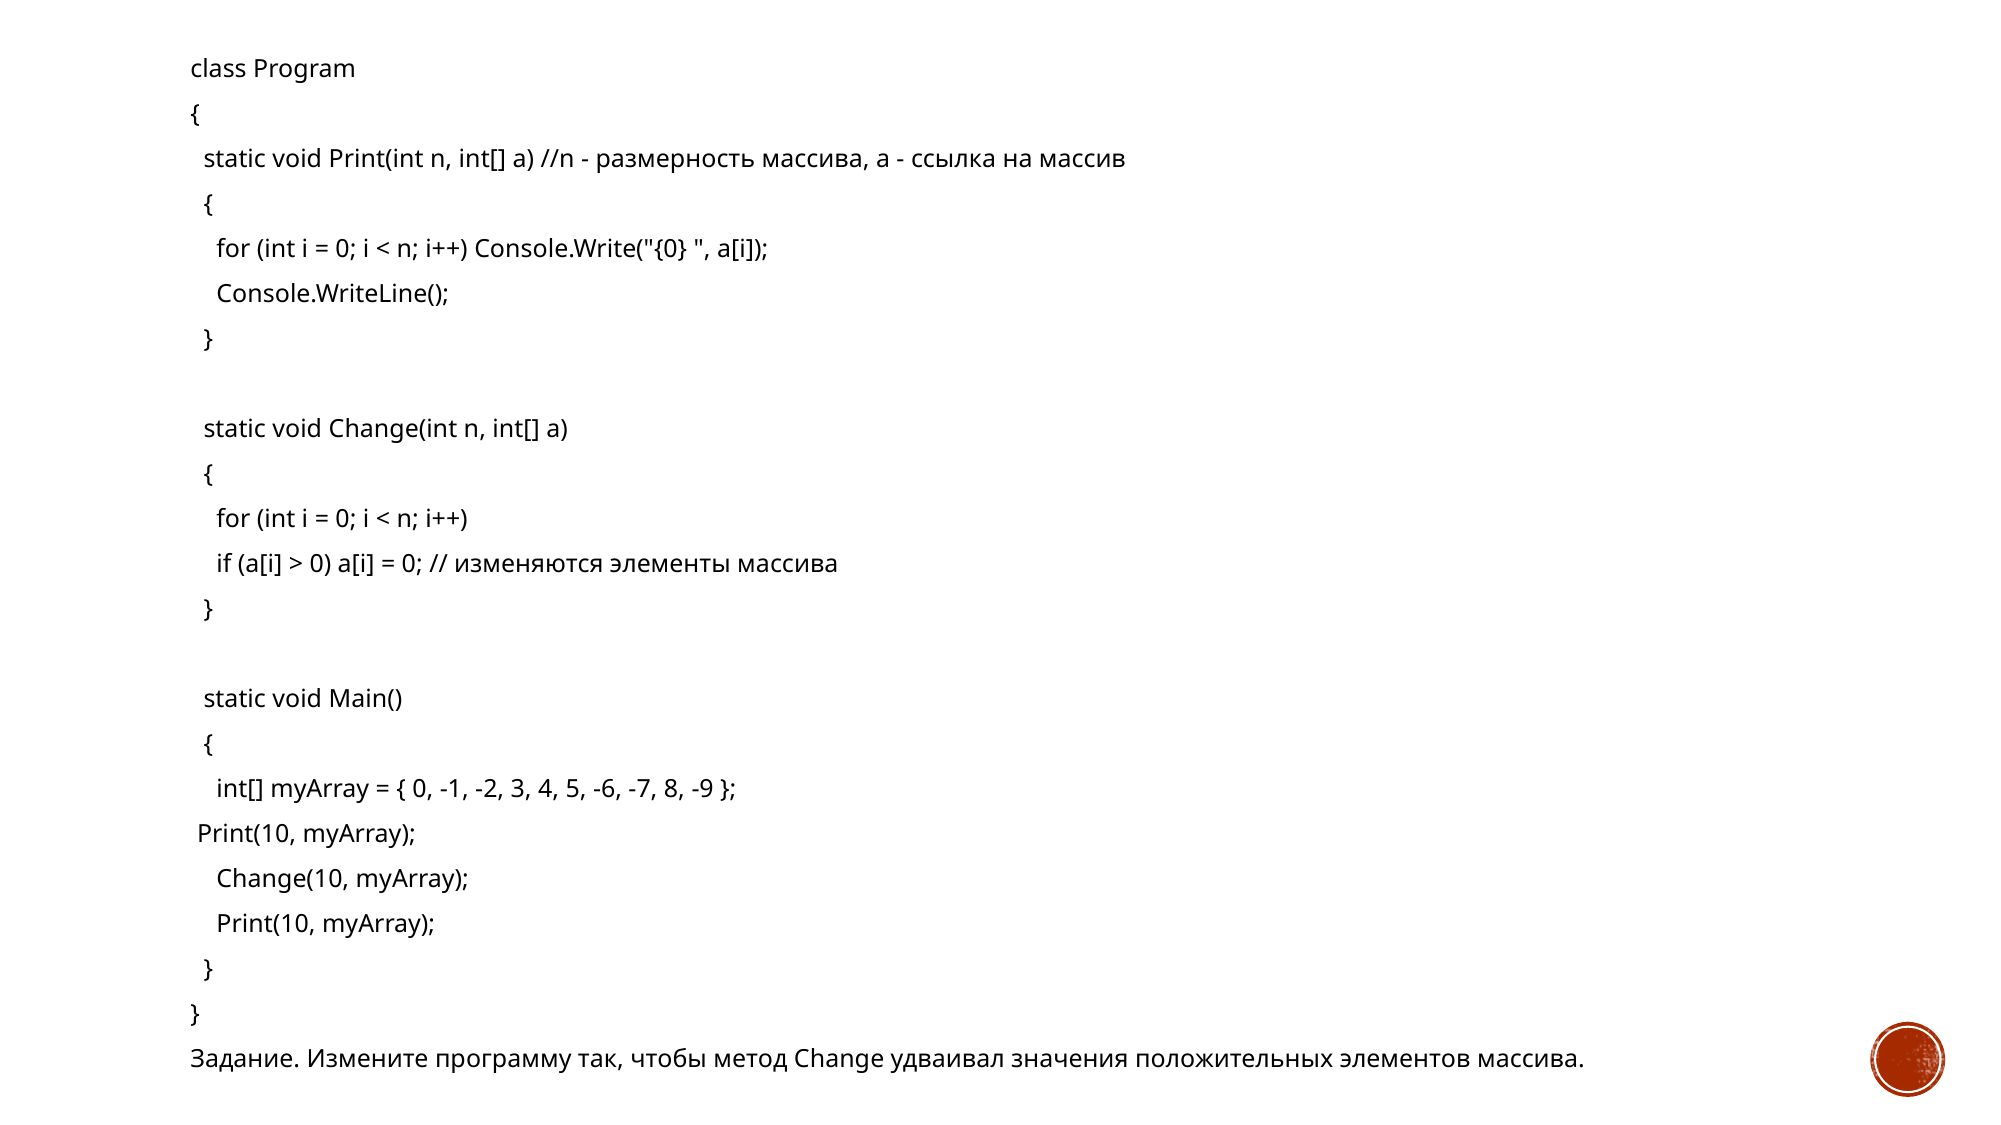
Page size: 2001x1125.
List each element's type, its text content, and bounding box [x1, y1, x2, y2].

list class Program { static void Print(int n, int[] a) //n - размерность массива, а - ссылка на массив { for (int i = 0; i < n; i++) Console.Write("{0} ", a[i]); Console.WriteLine(); } static void Change(int n, int[] a) { for (int i = 0; i < n; i++) if (a[i] > 0) a[i] = 0; // изменяются элементы массива } static void Main() { int[] myArray = { 0, -1, -2, 3, 4, 5, -6, -7, 8, -9 }; Print(10, myArray); Change(10, myArray); Print(10, myArray); } } Задание. Измените программу так, чтобы метод Change удваивал значения положительных элементов массива. [175, 30, 1902, 1091]
